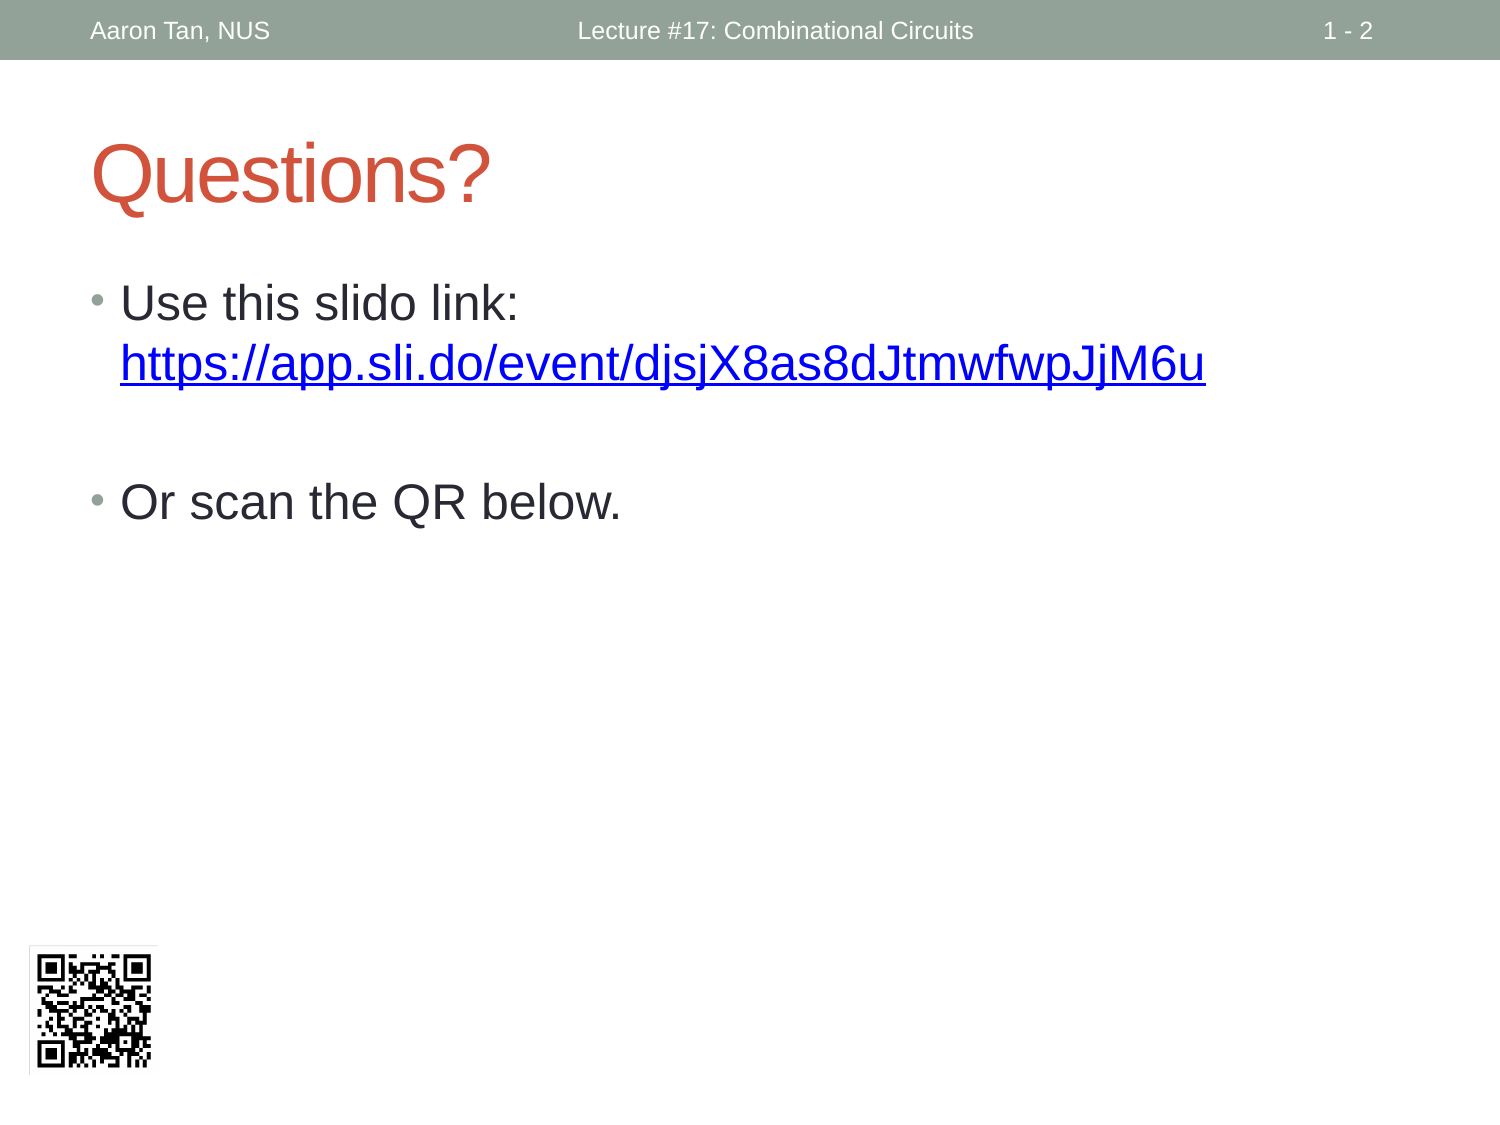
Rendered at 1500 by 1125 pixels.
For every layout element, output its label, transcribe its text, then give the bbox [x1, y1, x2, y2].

title Questions? [75, 87, 1425, 250]
slide_number 1 - 2 [1308, 3, 1425, 57]
footer Lecture #17: Combinational Circuits [562, 3, 1238, 57]
picture [29, 945, 158, 1075]
list Use this slido link: https://app.sli.do/event/djsjX8as8dJtmwfwpJjM6u Or scan the QR below. [75, 262, 1425, 1063]
slide_number Aaron Tan, NUS [75, 3, 550, 57]
